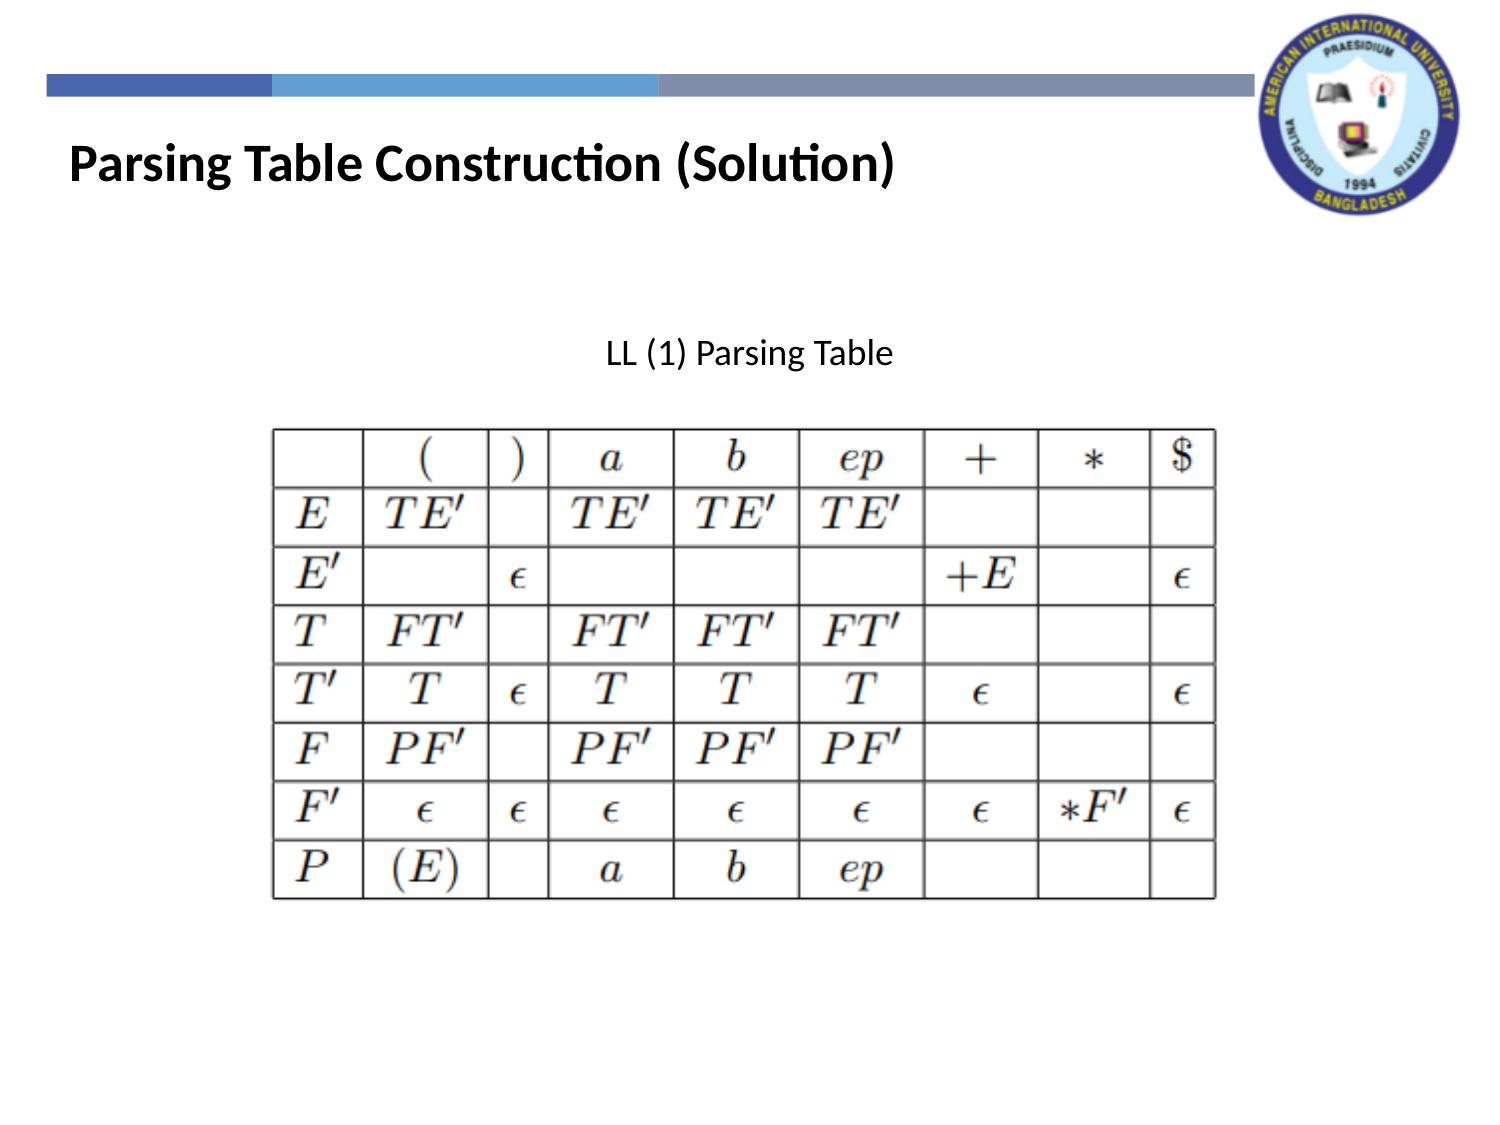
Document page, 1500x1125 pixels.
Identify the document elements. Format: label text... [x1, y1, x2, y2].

picture [254, 413, 1246, 918]
text_box LL (1) Parsing Table [378, 320, 1122, 381]
picture [1254, 9, 1465, 221]
text_box Parsing Table Construction (Solution) [54, 119, 1251, 201]
